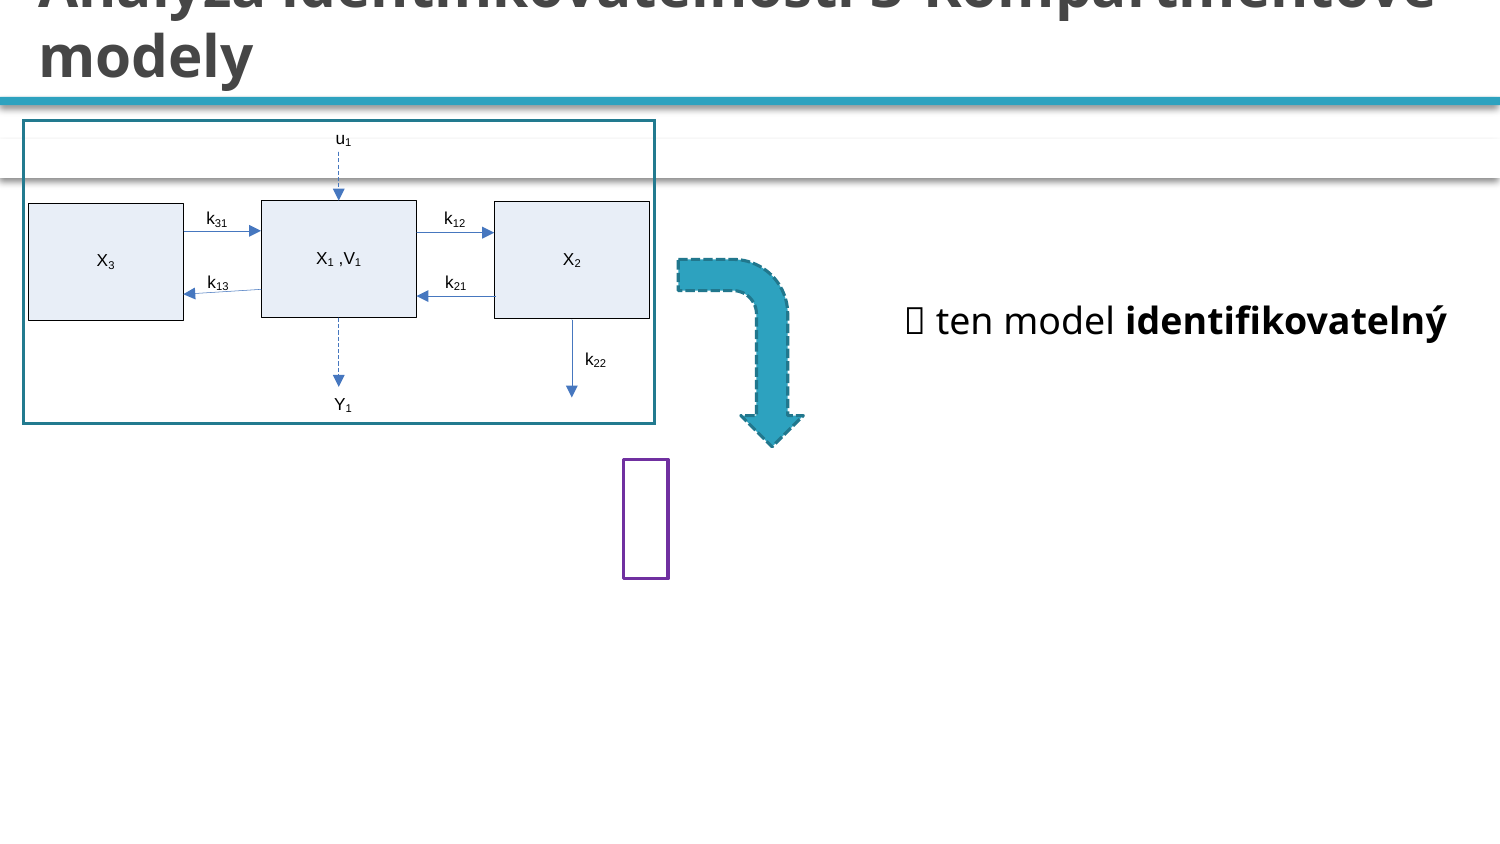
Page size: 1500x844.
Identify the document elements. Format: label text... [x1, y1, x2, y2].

text_box  ten model identifikovatelný [888, 289, 1462, 350]
text_box [676, 257, 805, 448]
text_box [24, 121, 653, 423]
title Analýza identifikovatelnosti 3-Kompartmentové modely [23, 19, 1500, 97]
